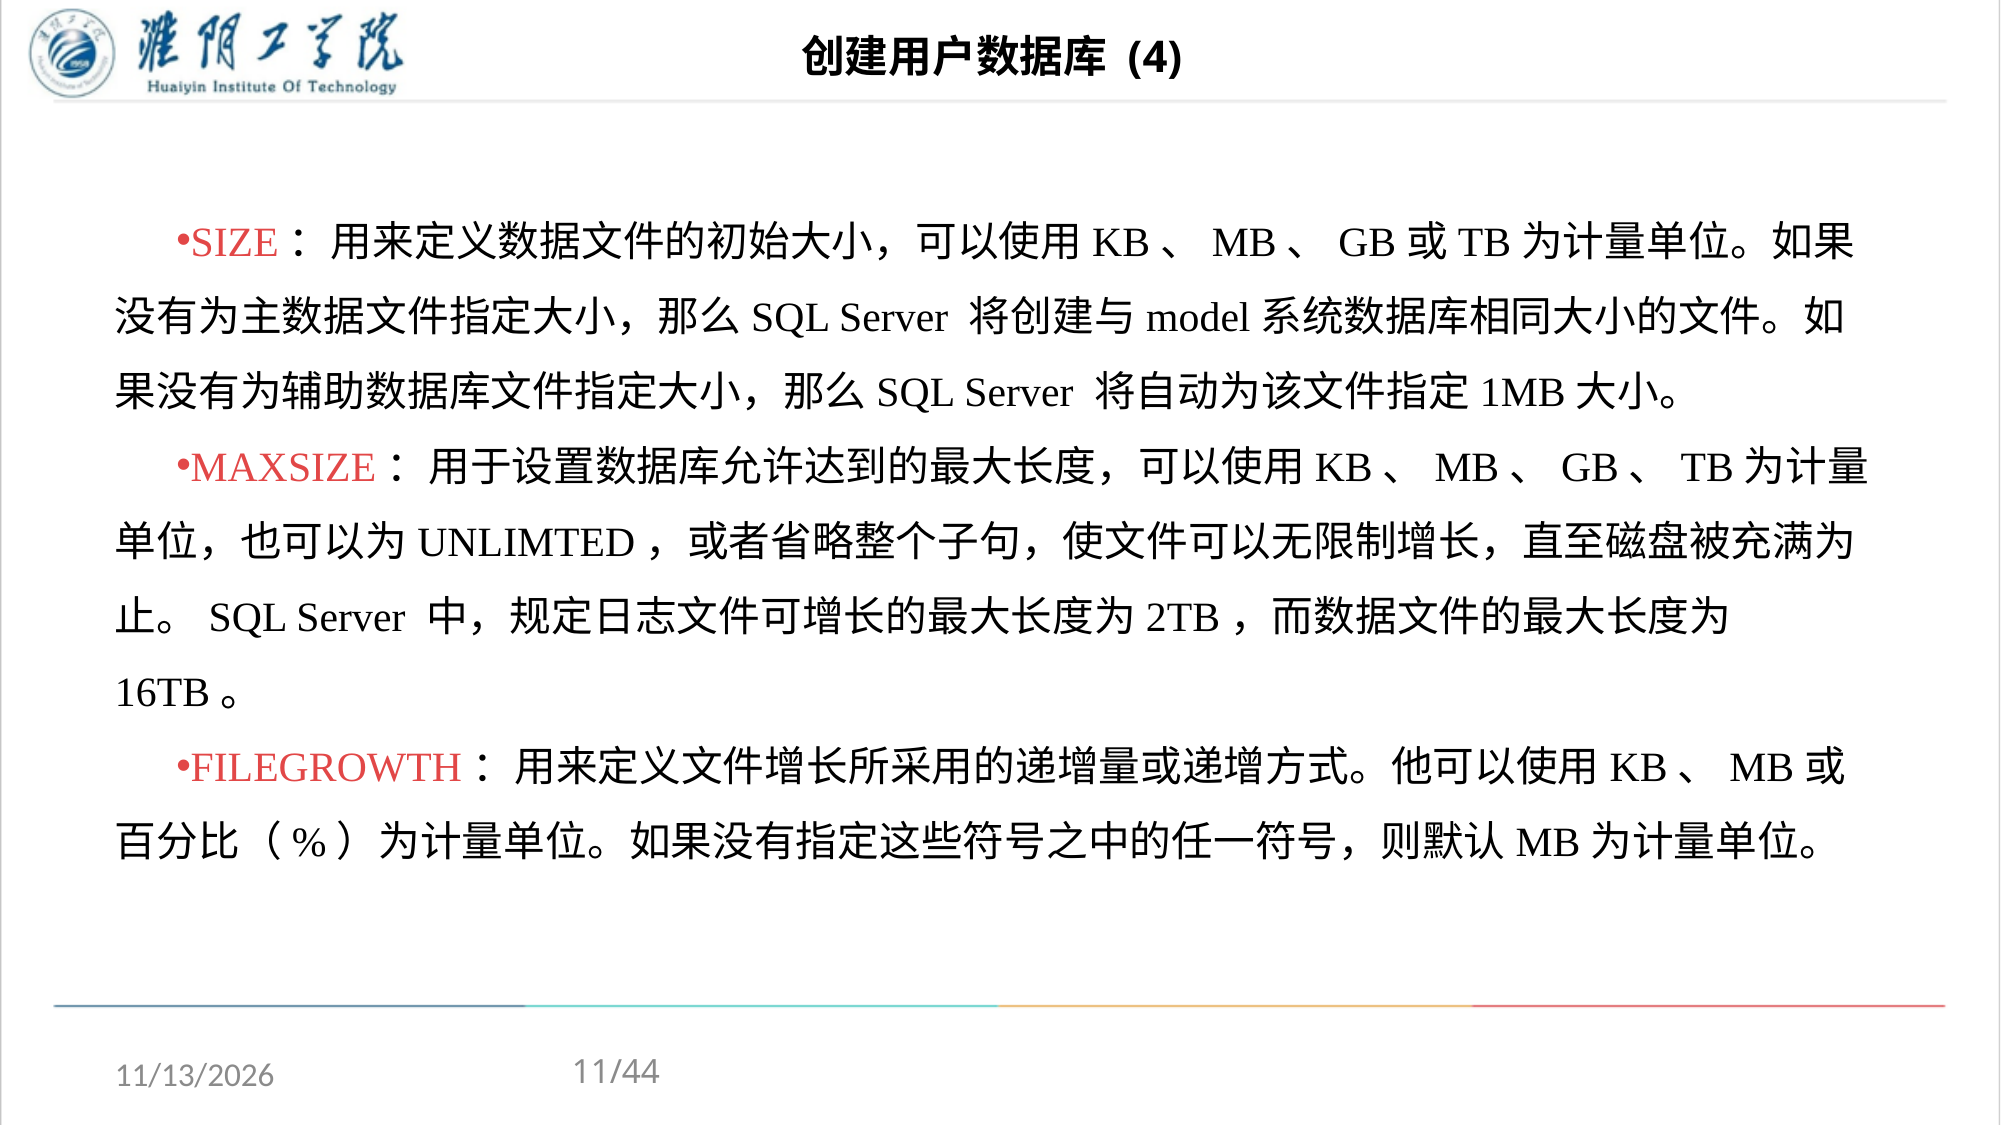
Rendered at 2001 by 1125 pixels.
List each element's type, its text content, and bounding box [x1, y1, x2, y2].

picture [0, 0, 2001, 1125]
title 创建用户数据库 (4) [99, 0, 1884, 115]
slide_number 11/44 [0, 1042, 675, 1103]
list SIZE：用来定义数据文件的初始大小，可以使用KB、MB、GB或TB为计量单位。如果没有为主数据文件指定大小，那么SQL Server 将创建与model系统数据库相同大小的文件。如果没有为辅助数据库文件指定大小，那么SQL Server 将自动为该文件指定1MB大小。 MAXSIZE：用于设置数据库允许达到的最大长度，可以使用KB、MB、GB、TB为计量单位，也可以为UNLIMTED，或者省略整个子句，使文件可以无限制增长，直至磁盘被充满为止。SQL Server 中，规定日志文件可增长的最大长度为2TB，而数据文件的最大长度为16TB。 FILEGROWTH：用来定义文件增长所采用的递增量或递增方式。他可以使用KB、MB或百分比（%）为计量单位。如果没有指定这些符号之中的任一符号，则默认MB为计量单位。 [99, 181, 1900, 925]
